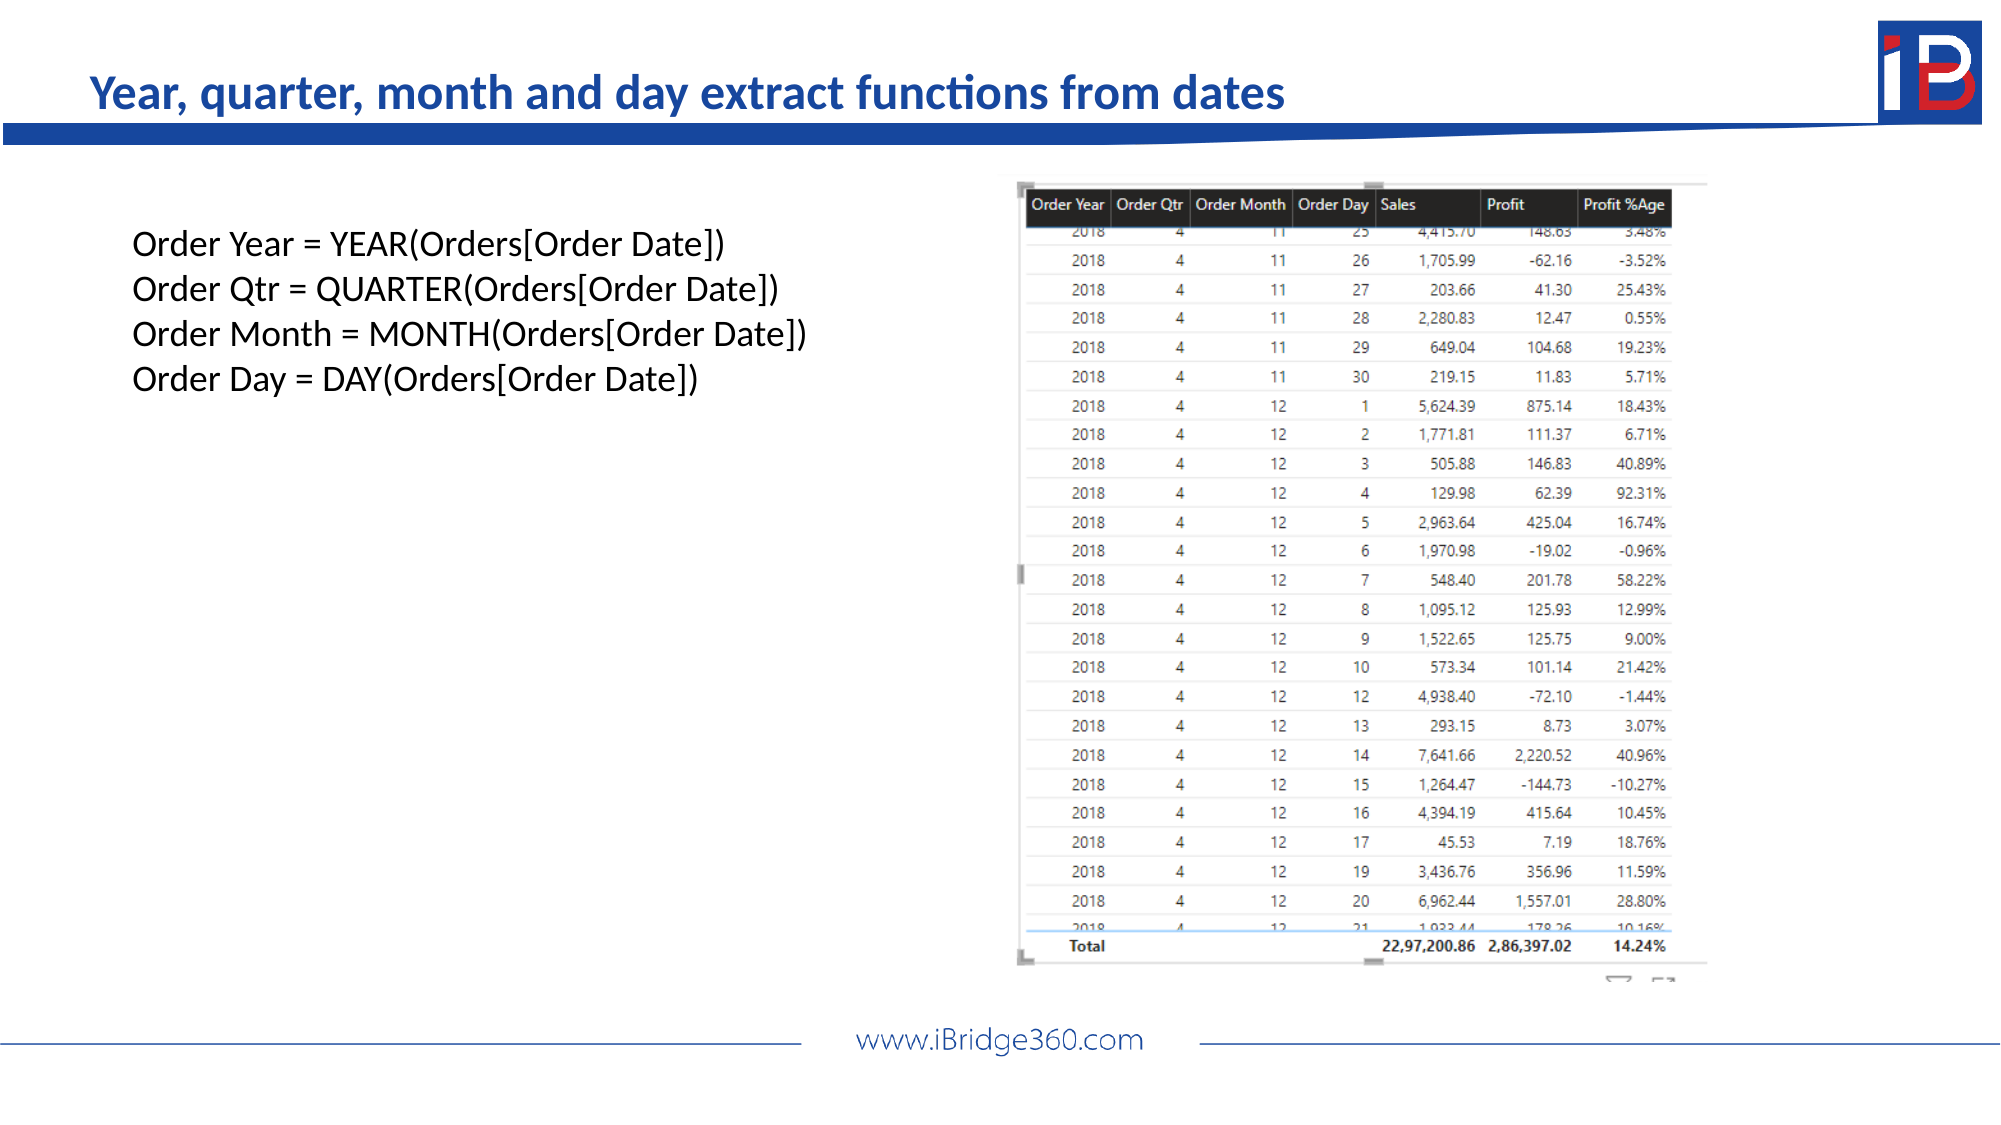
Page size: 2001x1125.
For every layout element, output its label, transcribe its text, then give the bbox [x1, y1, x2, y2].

list Year, quarter, month and day extract functions from dates [75, 22, 1511, 118]
picture [997, 174, 1708, 982]
picture [0, 7, 1993, 145]
text_box Order Year = YEAR(Orders[Order Date]) Order Qtr = QUARTER(Orders[Order Date]) Order Month = MONTH(Orders[Order Date]) Order Day = DAY(Orders[Order Date]) [117, 211, 997, 407]
picture [0, 1023, 2001, 1057]
